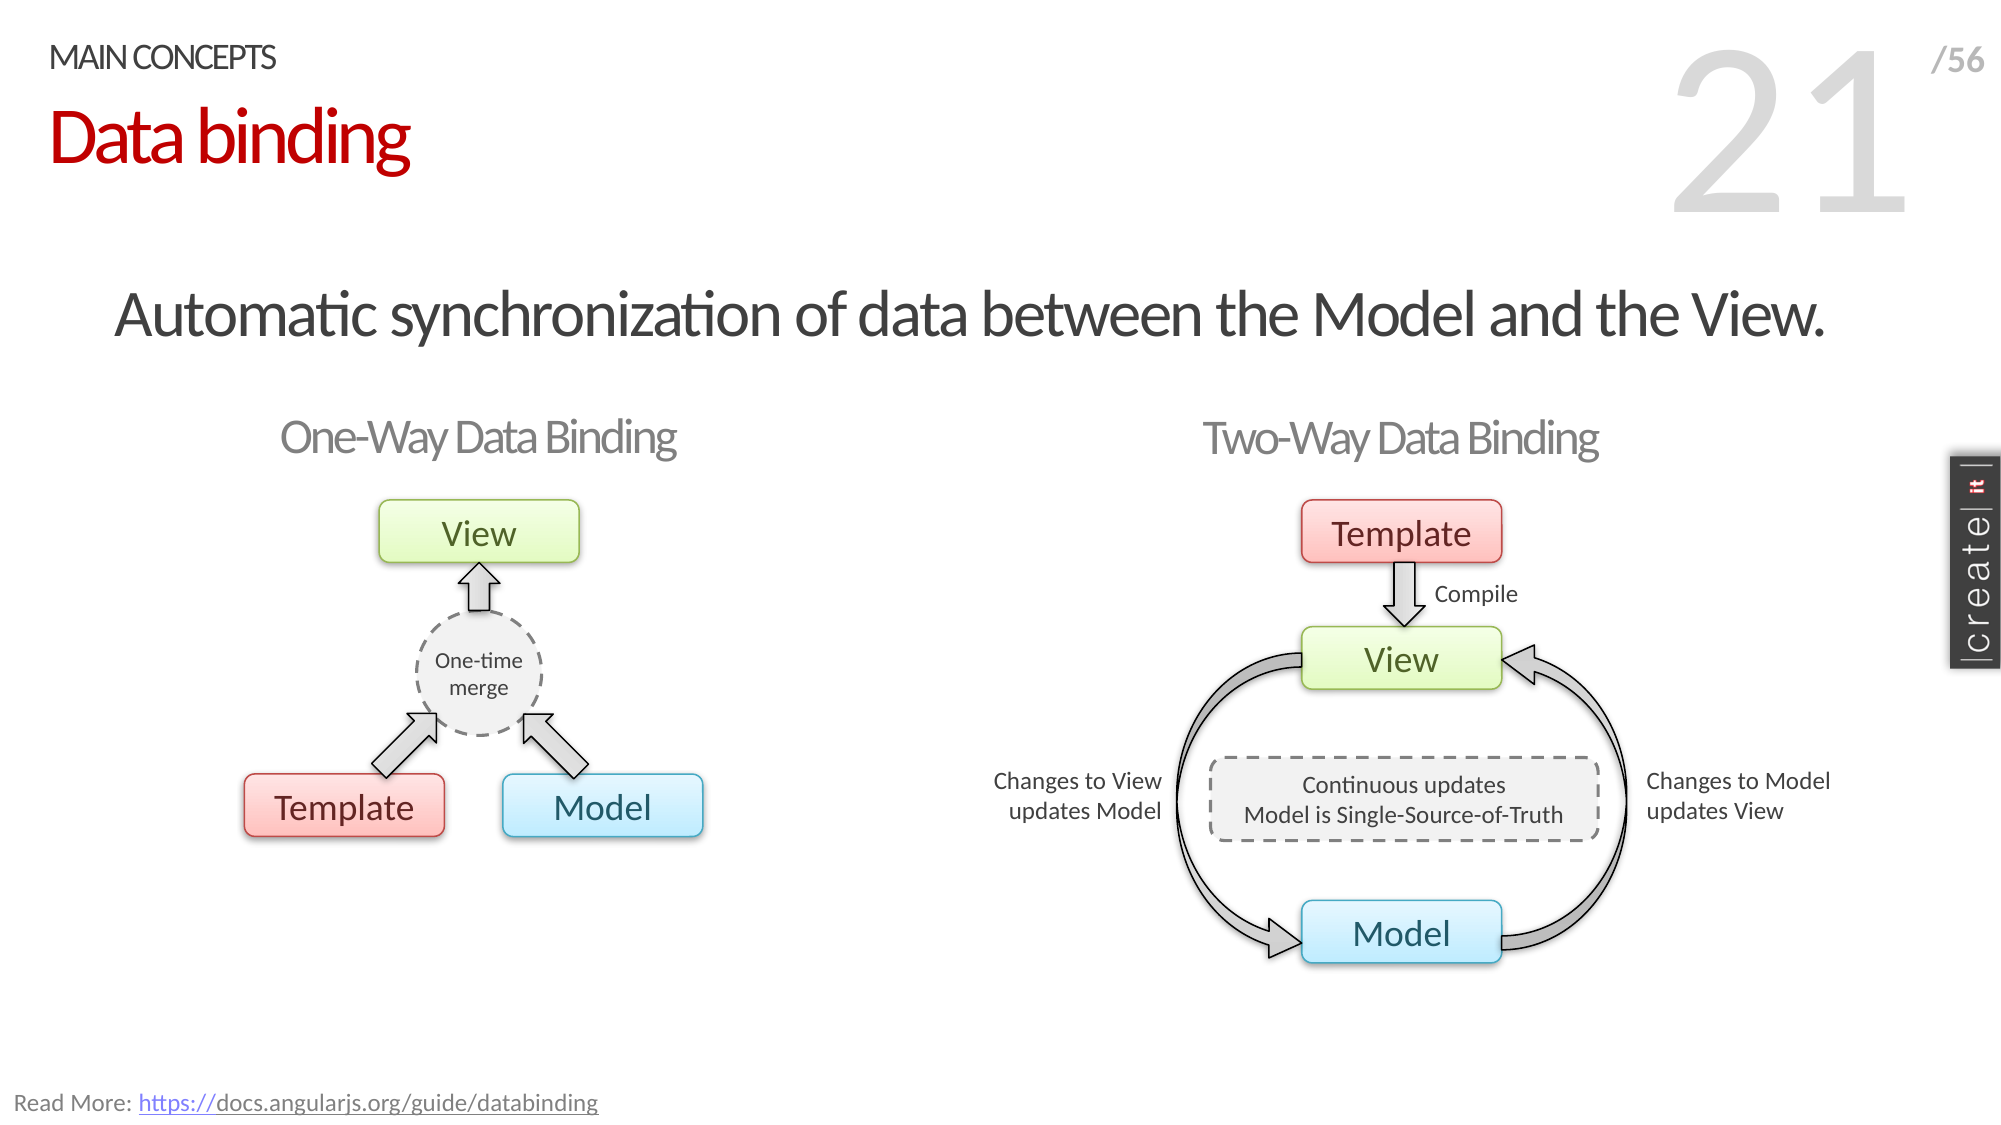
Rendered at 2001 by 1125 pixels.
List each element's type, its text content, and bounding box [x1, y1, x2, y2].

list Automatic synchronization of data between the Model and the View. [99, 262, 1900, 365]
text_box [952, 396, 1857, 964]
footer /56 [1850, 27, 2000, 88]
picture [1960, 465, 1993, 661]
title Data binding [33, 88, 1834, 188]
slide_number 21 [1200, 0, 1917, 338]
list Main concepts [33, 24, 1834, 88]
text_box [244, 396, 704, 837]
text_box Read More: https://docs.angularjs.org/guide/databinding [0, 1079, 620, 1125]
